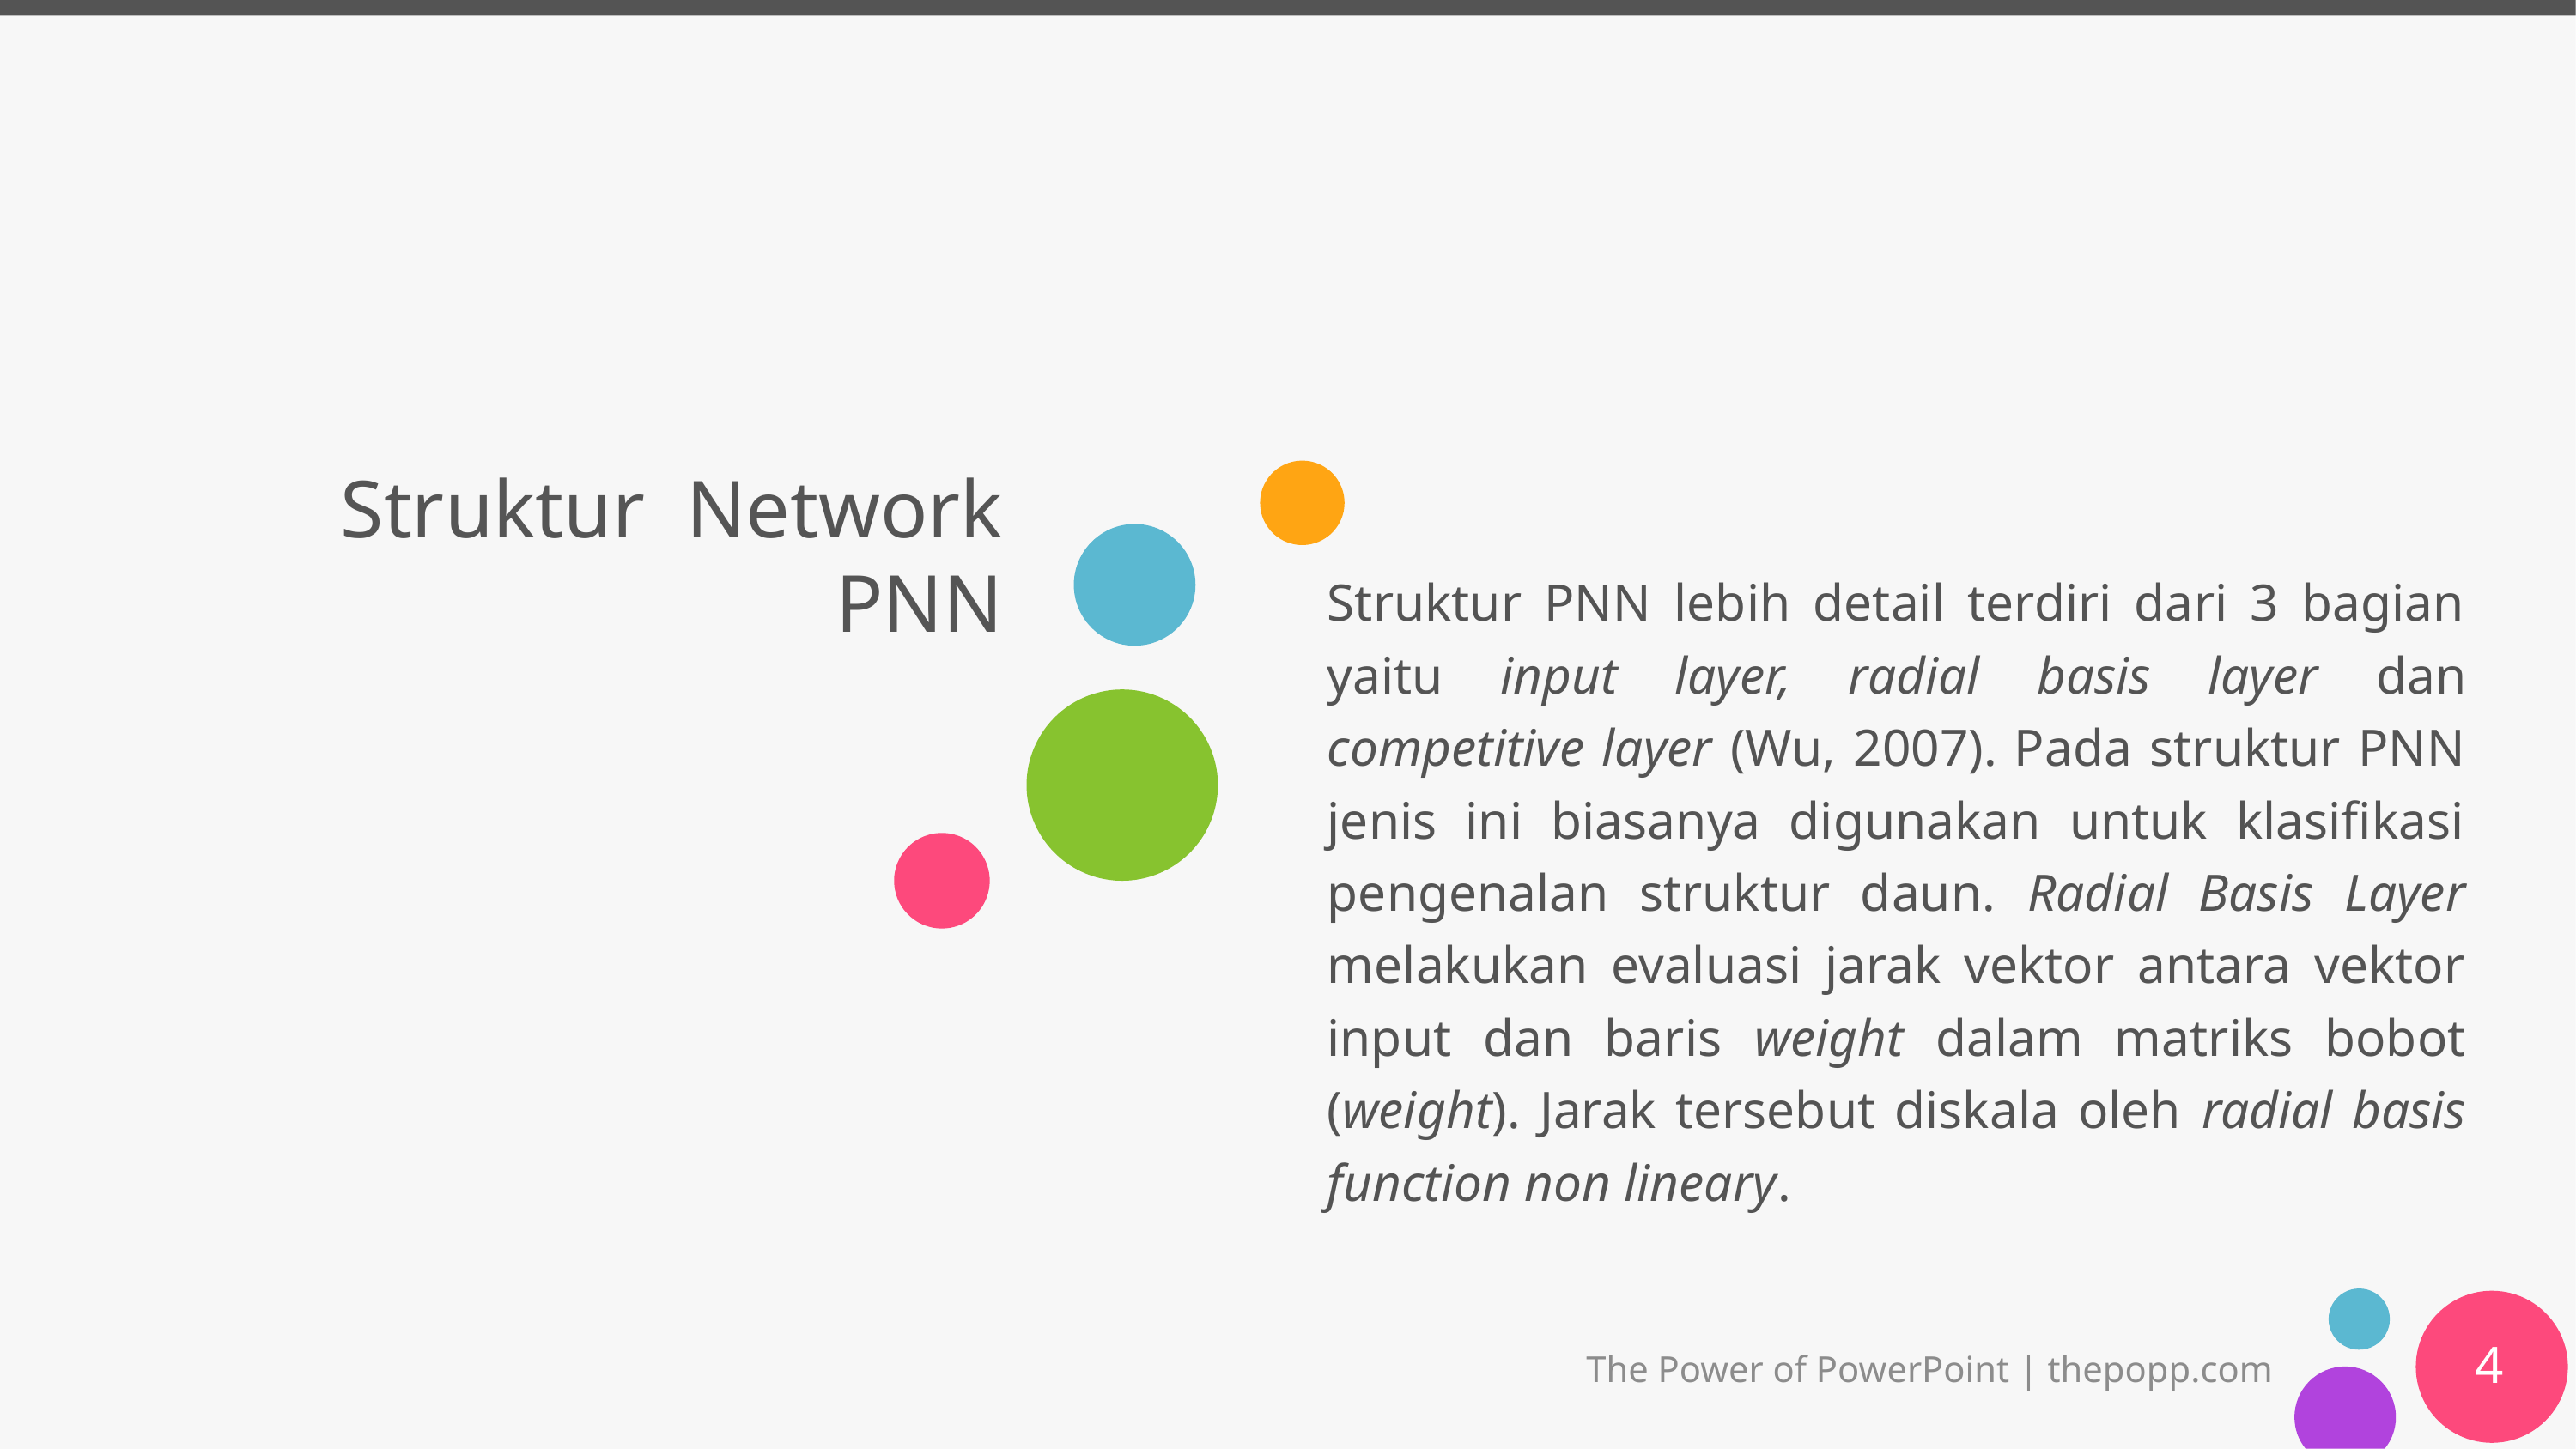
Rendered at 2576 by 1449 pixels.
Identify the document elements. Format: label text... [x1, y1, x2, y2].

footer The Power of PowerPoint | thepopp.com [1479, 1332, 2296, 1410]
title Struktur Network PNN [161, 430, 1026, 676]
list Struktur PNN lebih detail terdiri dari 3 bagian yaitu input layer, radial basis layer dan competitive layer (Wu, 2007). Pada struktur PNN jenis ini biasanya digunakan untuk klasifikasi pengenalan struktur daun. Radial Basis Layer melakukan evaluasi jarak vektor antara vektor input dan baris weight dalam matriks bobot (weight). Jarak tersebut diskala oleh radial basis function non lineary. [1303, 547, 2490, 1230]
slide_number 4 [2414, 1328, 2567, 1406]
